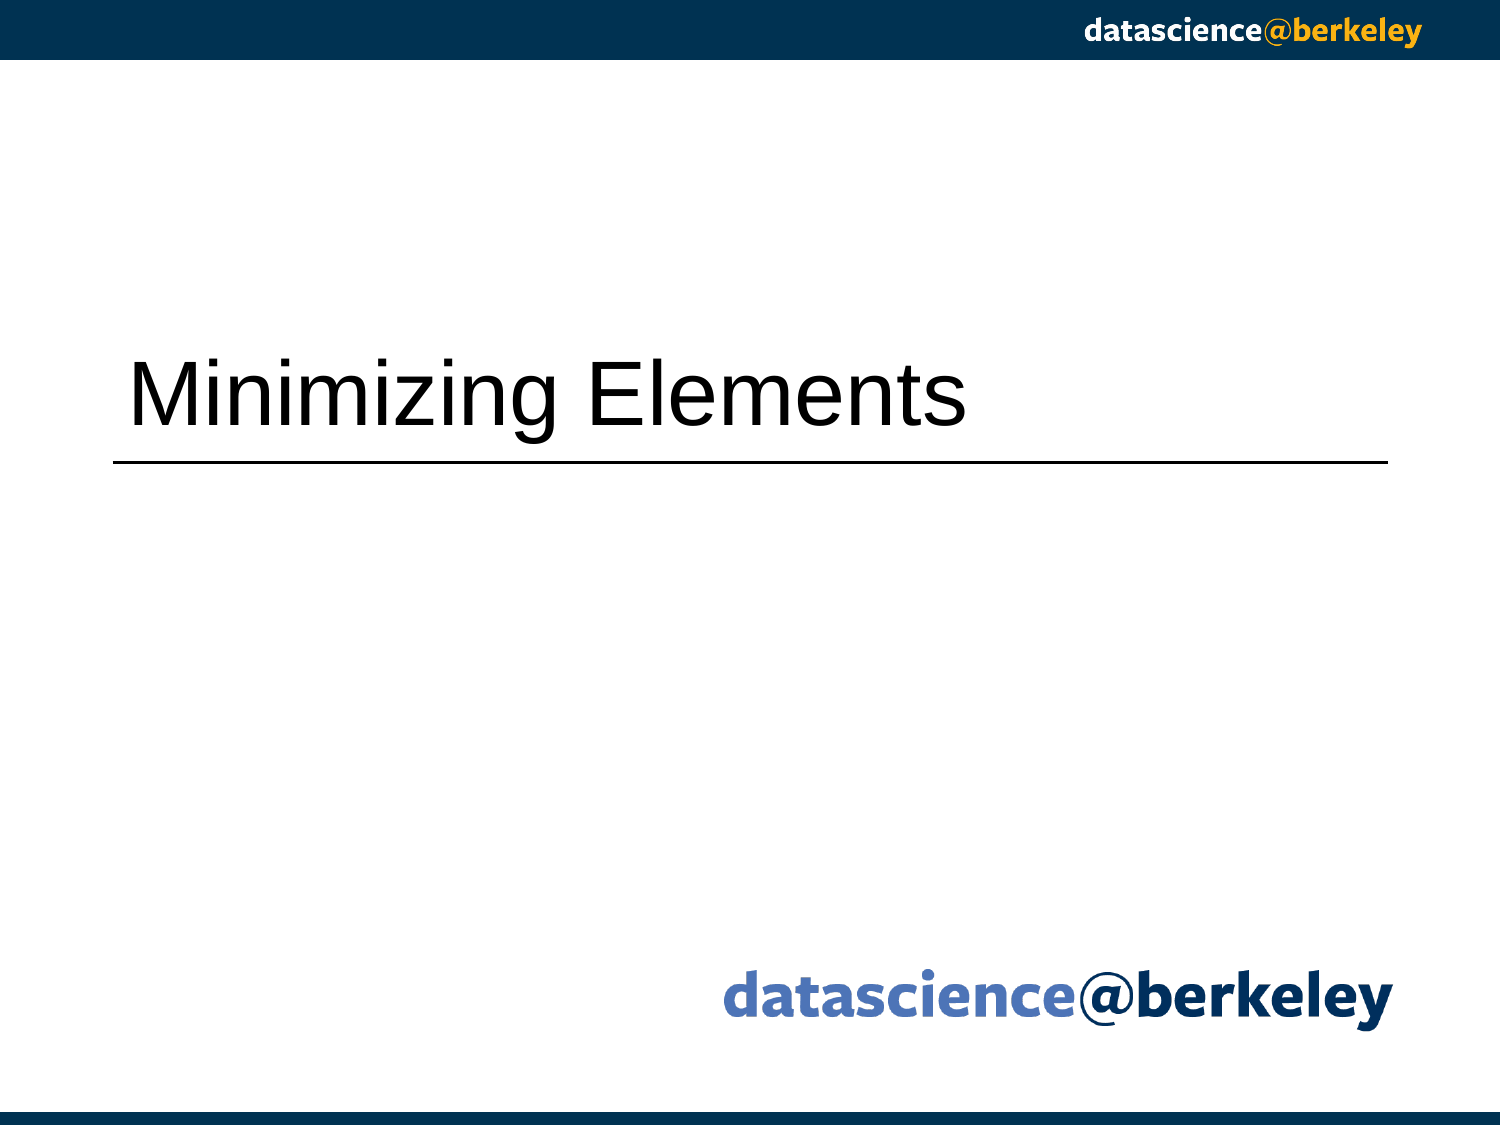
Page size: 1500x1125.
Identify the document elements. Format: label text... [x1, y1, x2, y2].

picture [1079, 10, 1431, 52]
picture [713, 956, 1411, 1038]
title Minimizing Elements [112, 314, 1388, 463]
